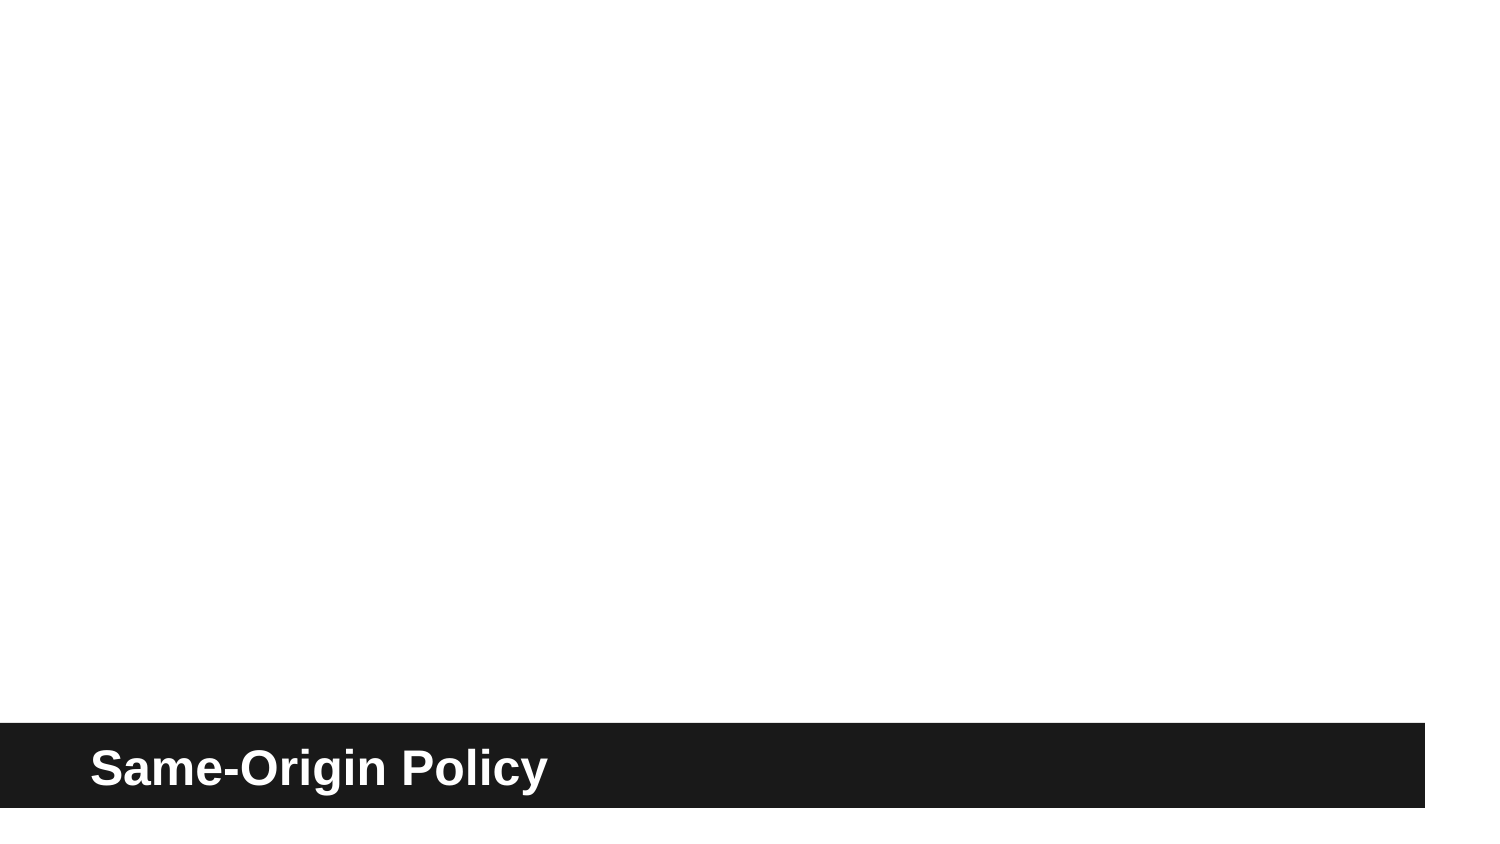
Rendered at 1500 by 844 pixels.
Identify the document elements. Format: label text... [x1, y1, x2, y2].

list Same-Origin Policy [75, 722, 1425, 808]
